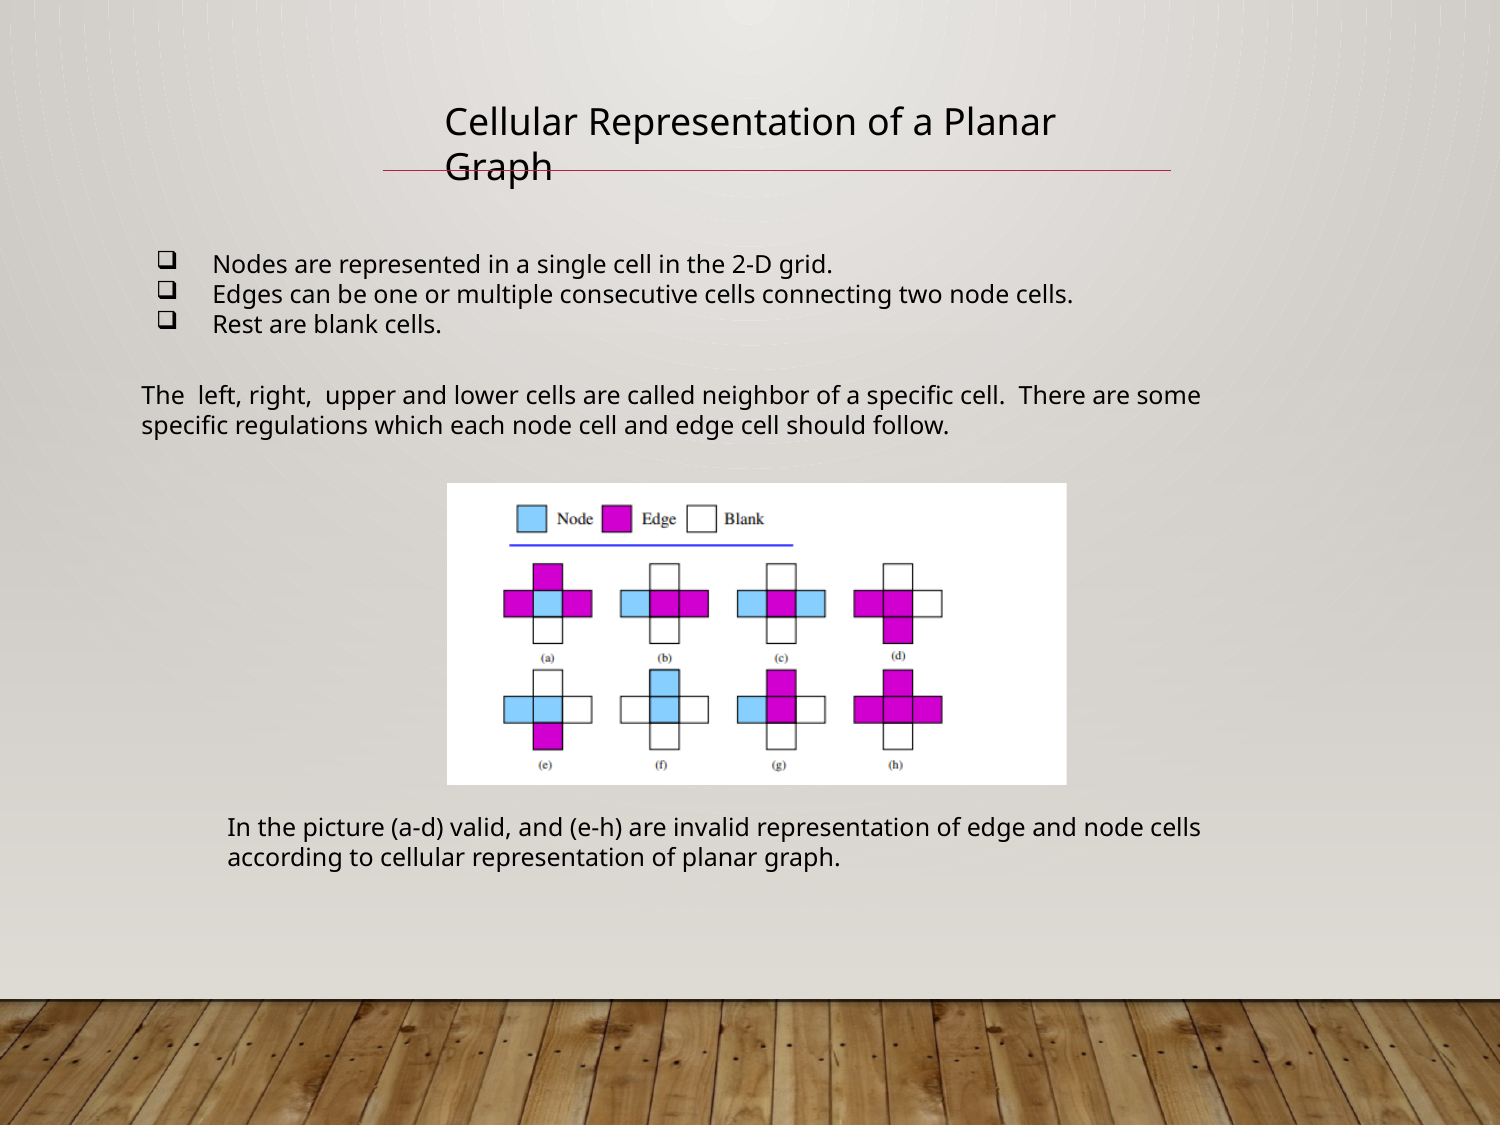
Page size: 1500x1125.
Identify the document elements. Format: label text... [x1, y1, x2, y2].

text_box Cellular Representation of a Planar Graph [429, 90, 1116, 170]
text_box Nodes are represented in a single cell in the 2-D grid. Edges can be one or multiple consecutive cells connecting two node cells. Rest are blank cells. [141, 241, 1358, 346]
picture [446, 482, 1067, 786]
text_box Cellular Representation of a Planar Graph [429, 171, 1116, 195]
picture [0, 999, 1500, 1125]
text_box The left, right, upper and lower cells are called neighbor of a specific cell. There are some specific regulations which each node cell and edge cell should follow. [126, 372, 1257, 448]
text_box In the picture (a-d) valid, and (e-h) are invalid representation of edge and node cells according to cellular representation of planar graph. [212, 803, 1257, 879]
